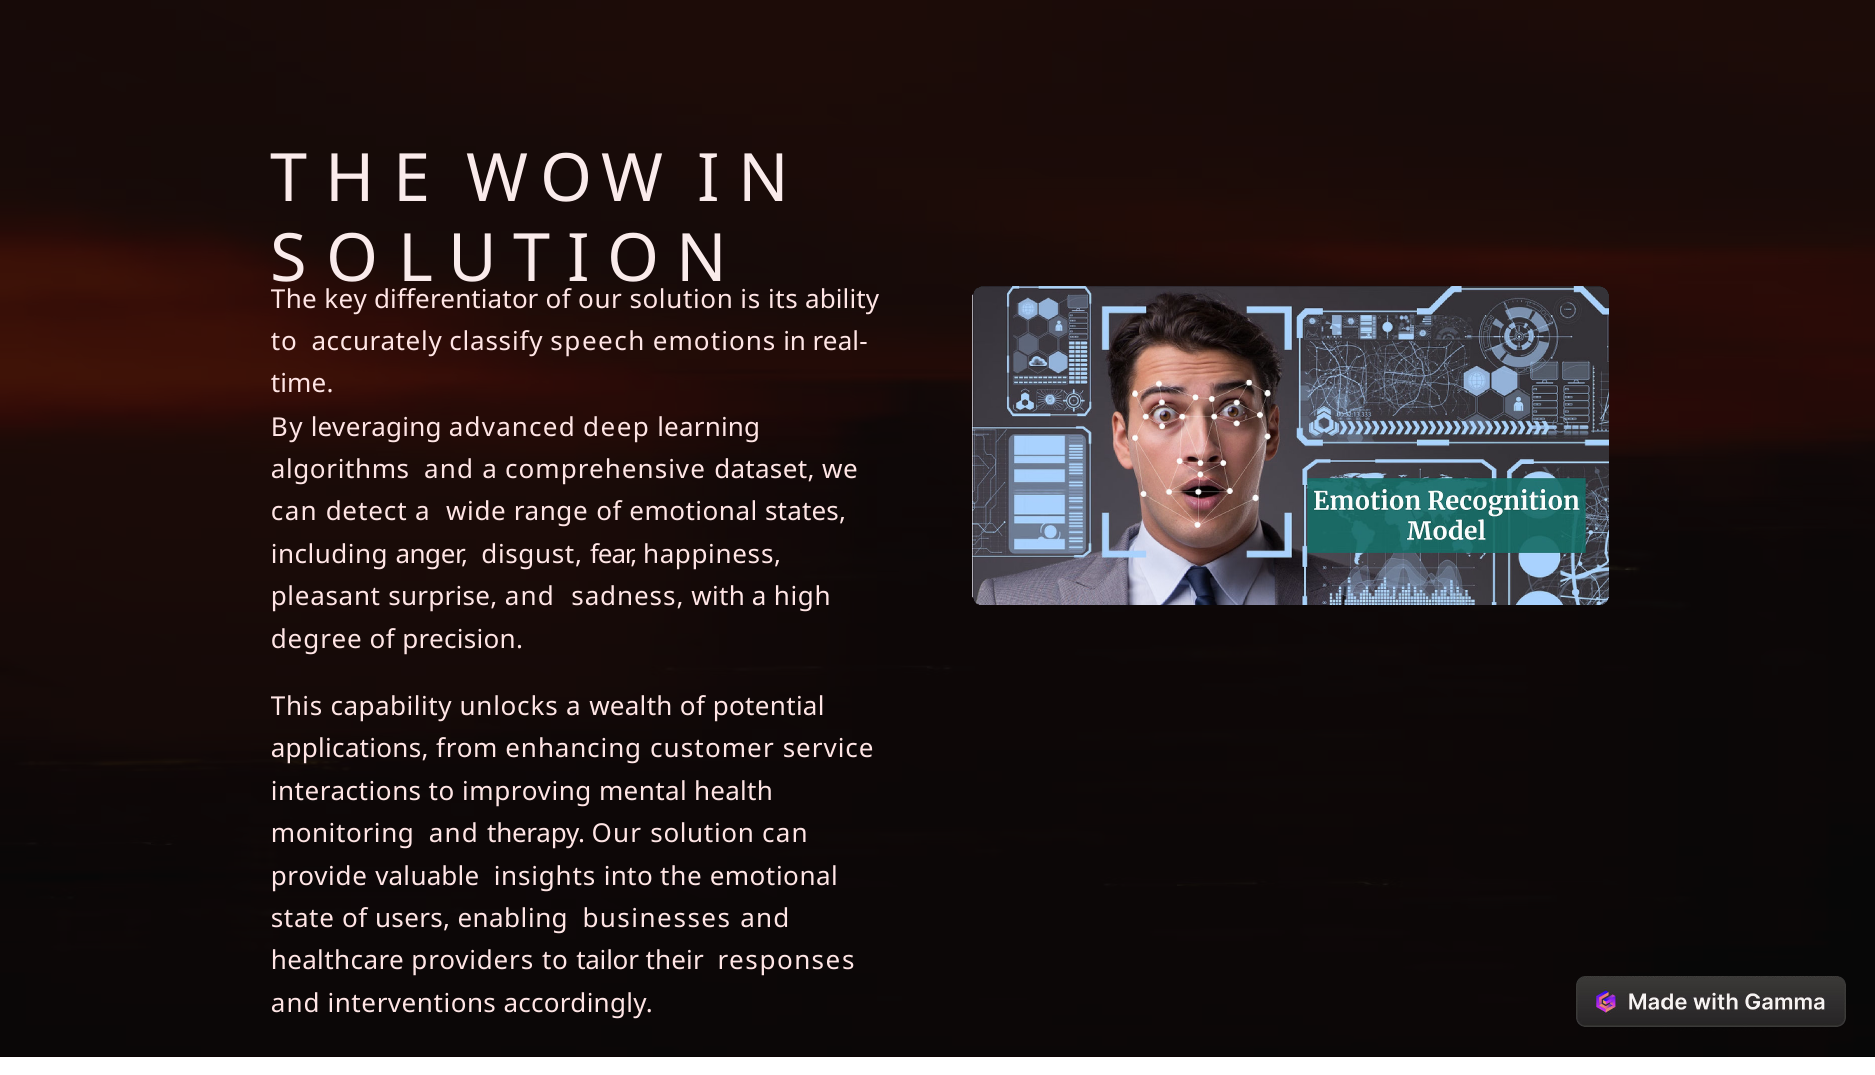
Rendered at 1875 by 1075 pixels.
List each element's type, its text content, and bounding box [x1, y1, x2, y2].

picture [1566, 966, 1855, 1036]
text_box The key differentiator of our solution is its ability to accurately classify speech emotions in real-time. By leveraging advanced deep learning algorithms and a comprehensive dataset, we can detect a wide range of emotional states, including anger, disgust, fear, happiness, pleasant surprise, and sadness, with a high degree of precision. This capability unlocks a wealth of potential applications, from enhancing customer service interactions to improving mental health monitoring and therapy. Our solution can provide valuable insights into the emotional state of users, enabling businesses and healthcare providers to tailor their responses and interventions accordingly. [268, 270, 903, 1018]
picture [972, 285, 1609, 605]
title THE WOW IN SOLUTION [268, 132, 1276, 315]
